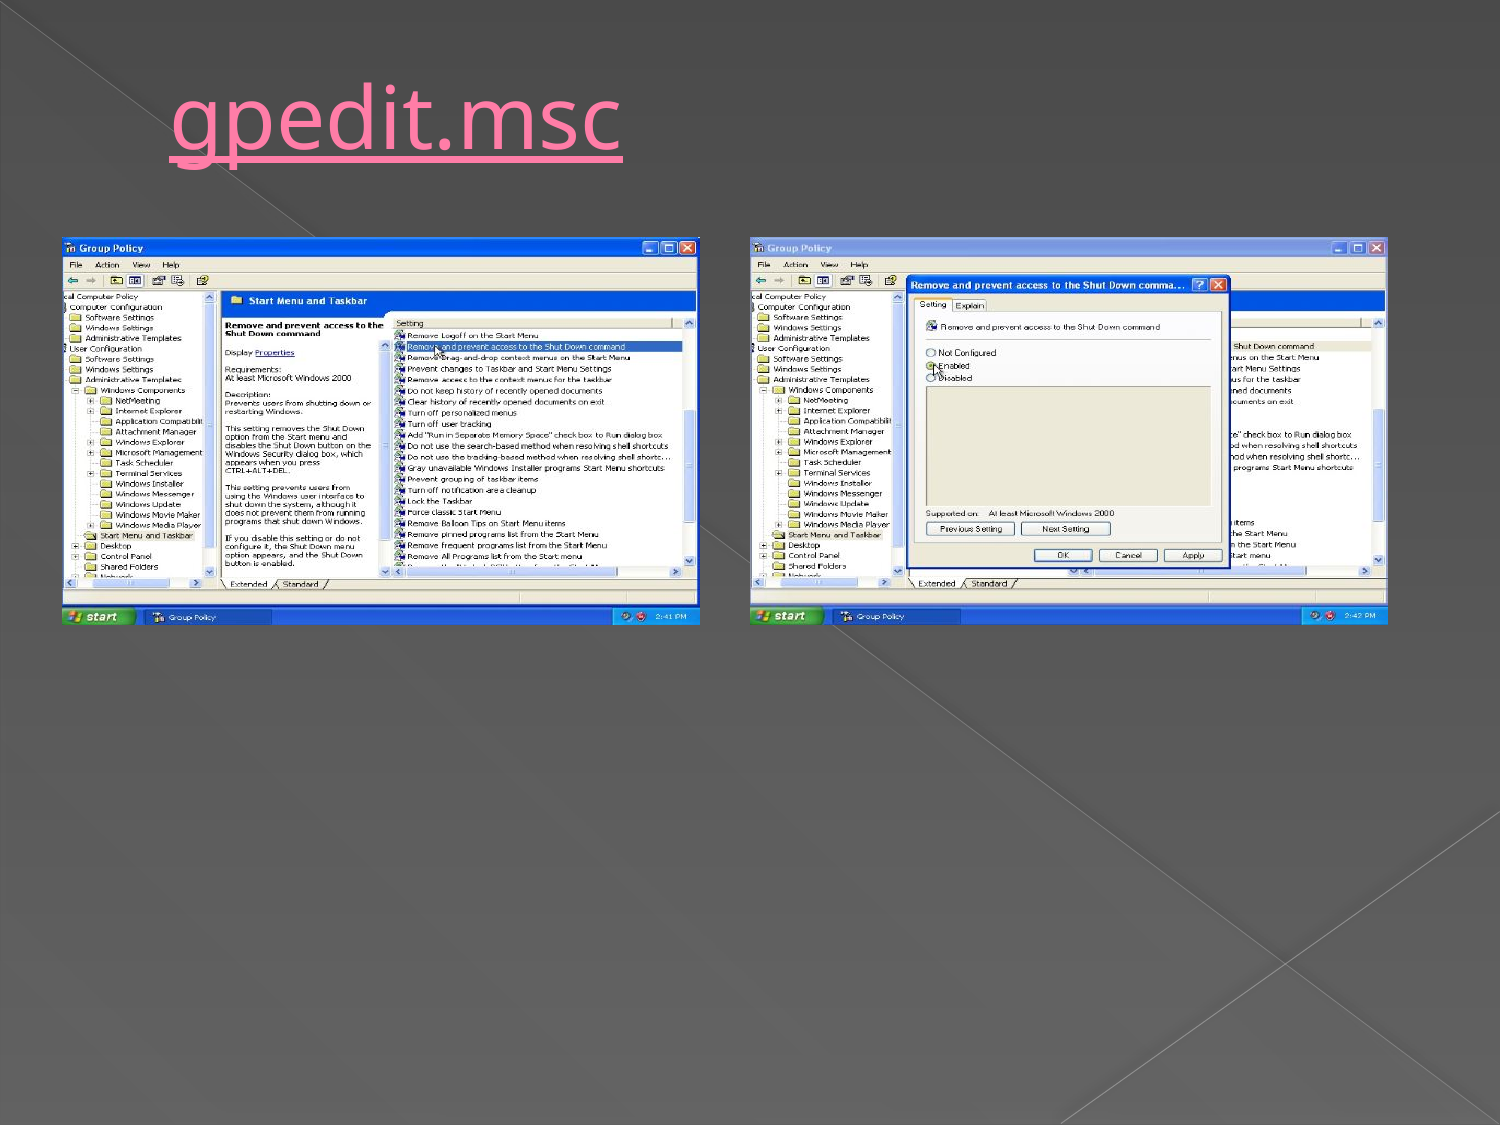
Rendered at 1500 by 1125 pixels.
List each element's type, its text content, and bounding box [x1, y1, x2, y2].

picture [62, 237, 701, 626]
title gpedit.msc [75, 0, 1425, 230]
picture [749, 237, 1388, 626]
